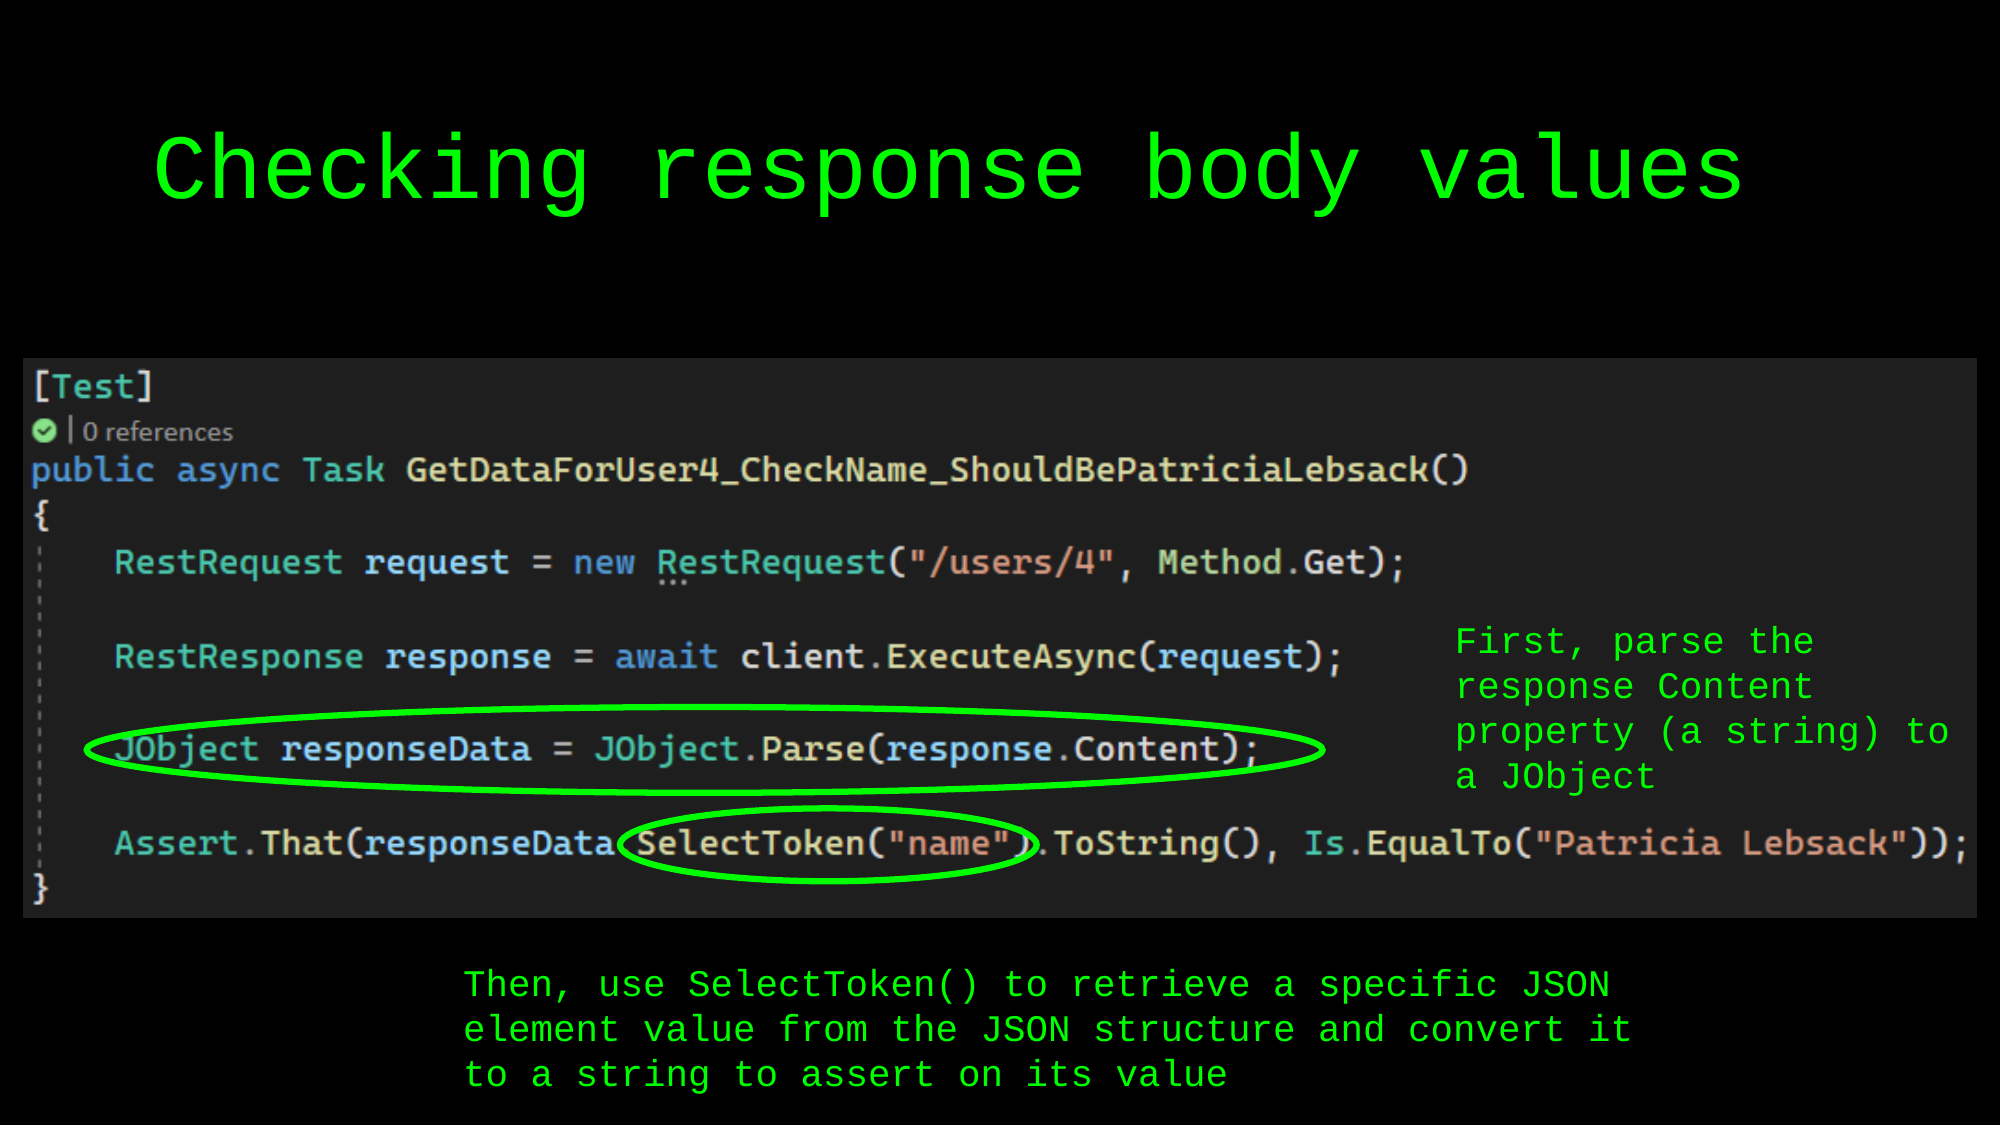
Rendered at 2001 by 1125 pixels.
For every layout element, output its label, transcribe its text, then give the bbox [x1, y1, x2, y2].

title Checking response body values [137, 59, 1863, 278]
text_box Then, use SelectToken() to retrieve a specific JSON element value from the JSON structure and convert it to a string to assert on its value [448, 951, 1650, 1101]
text_box First, parse the response Content property (a string) to a JObject [1977, 608, 1986, 804]
picture [23, 358, 1977, 918]
